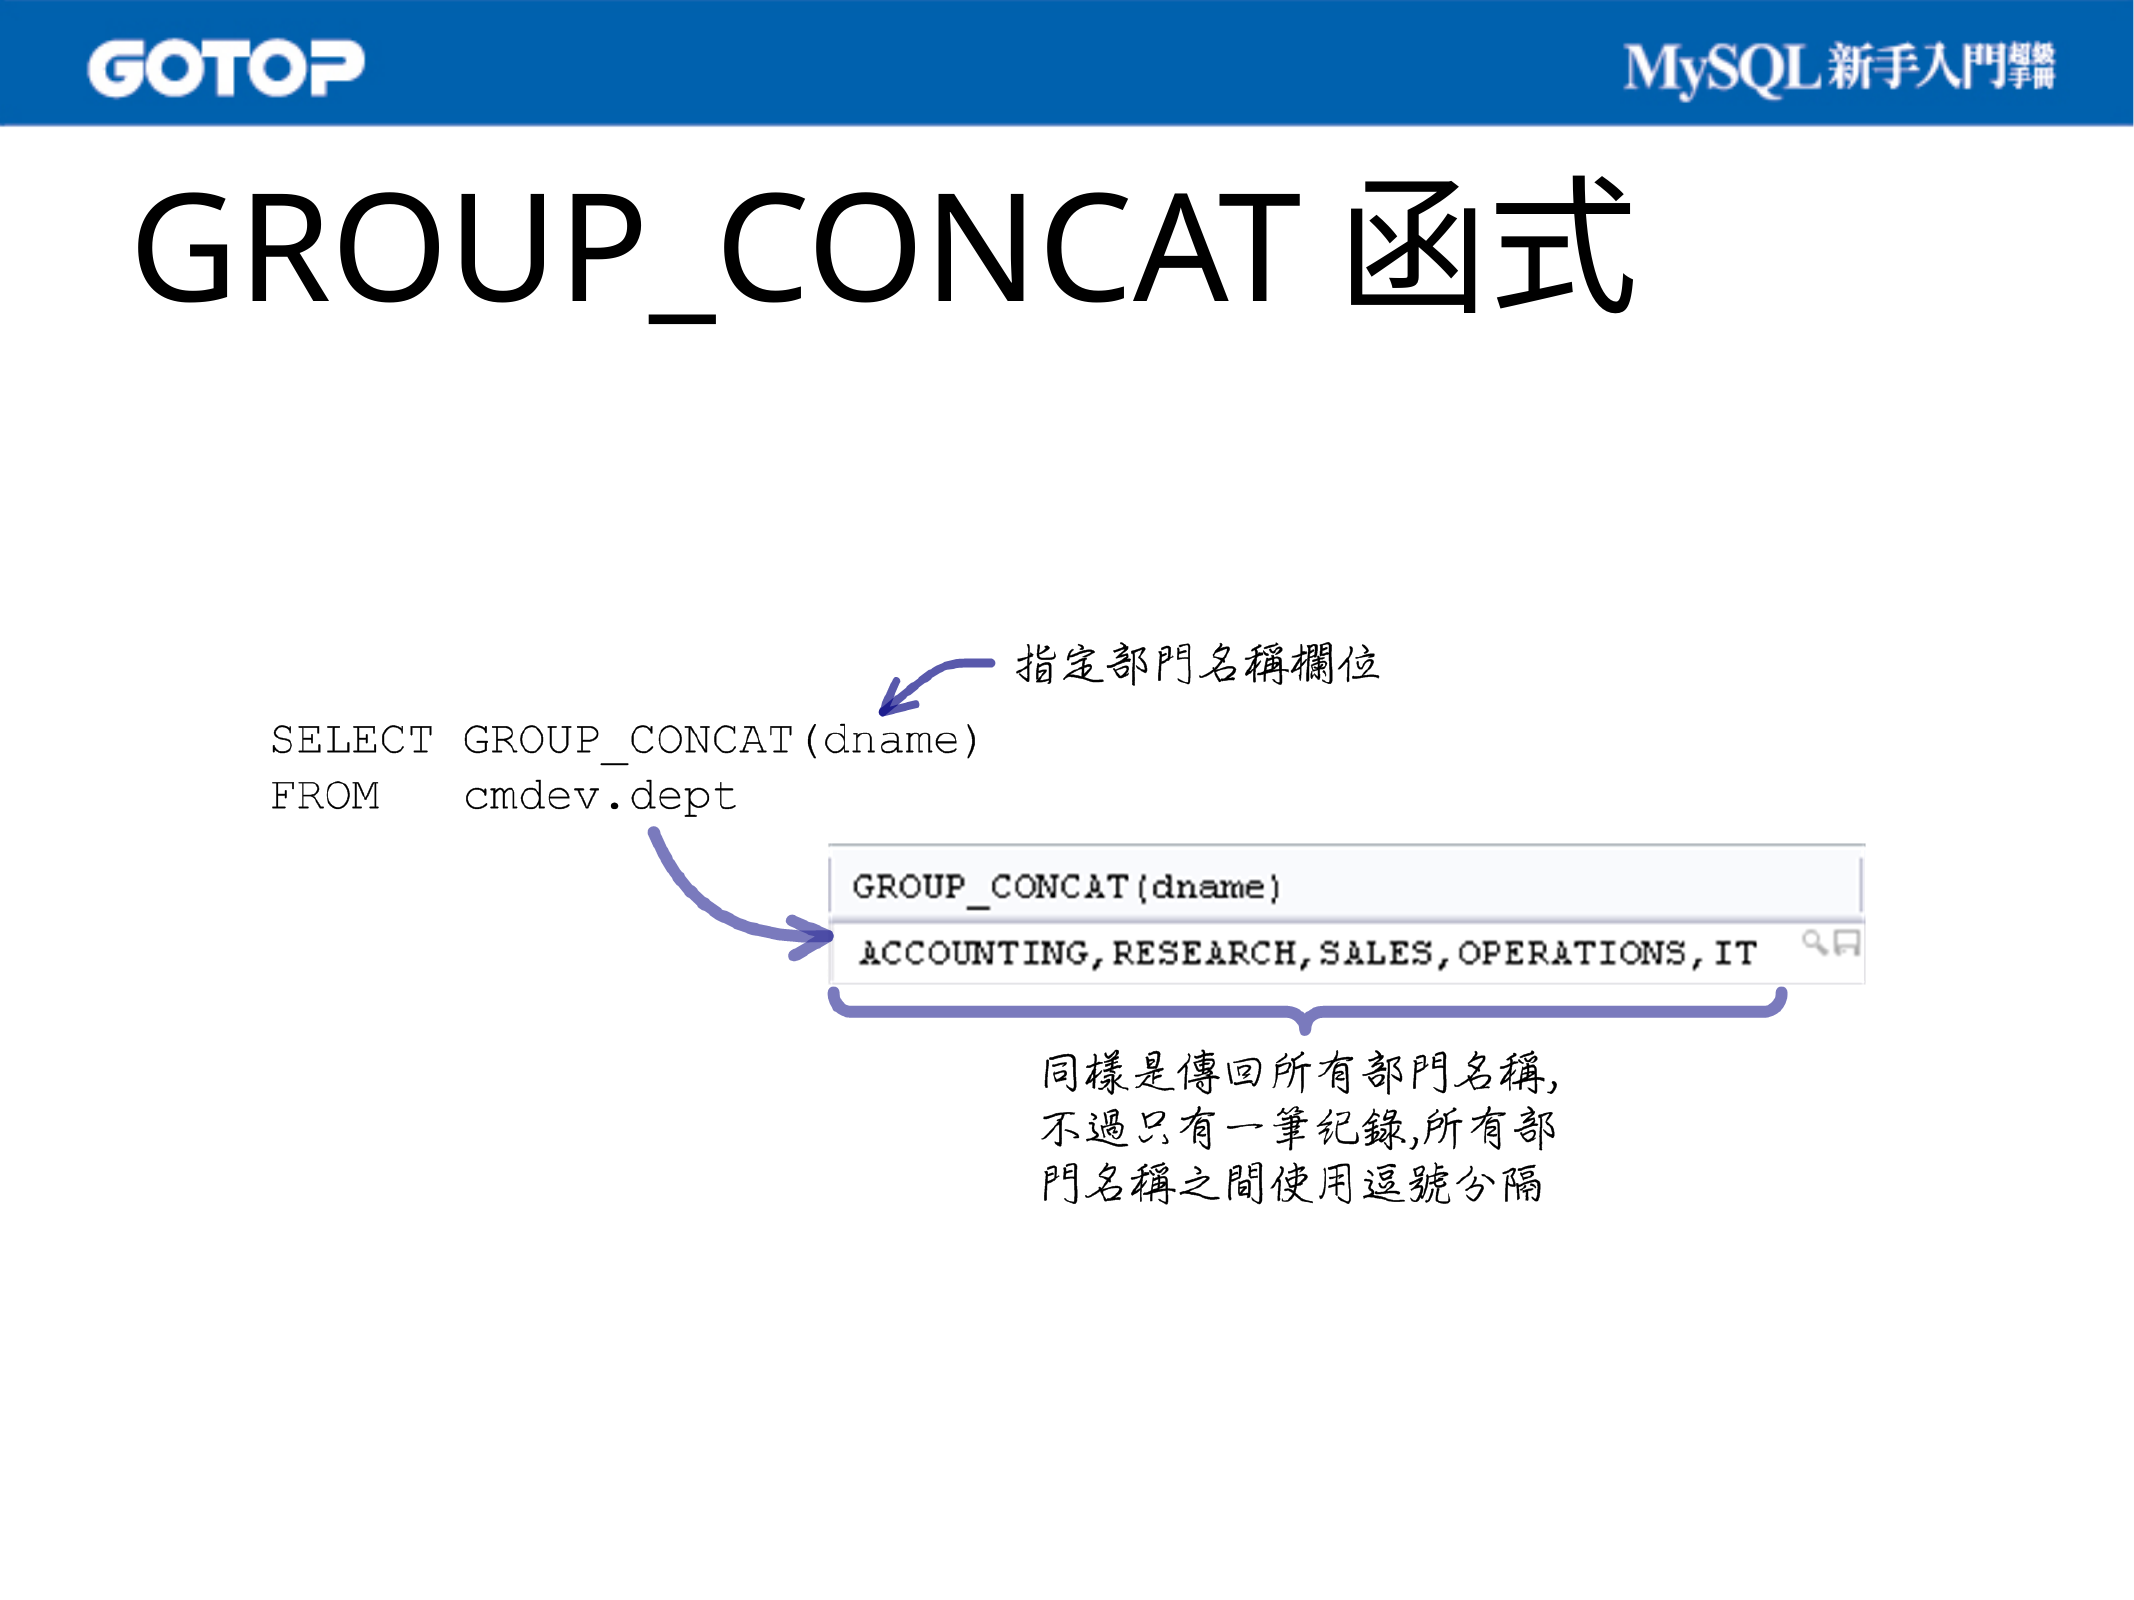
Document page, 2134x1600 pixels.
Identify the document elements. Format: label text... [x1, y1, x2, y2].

picture [0, 0, 2134, 1600]
title GROUP_CONCAT函式 [128, 41, 2005, 443]
